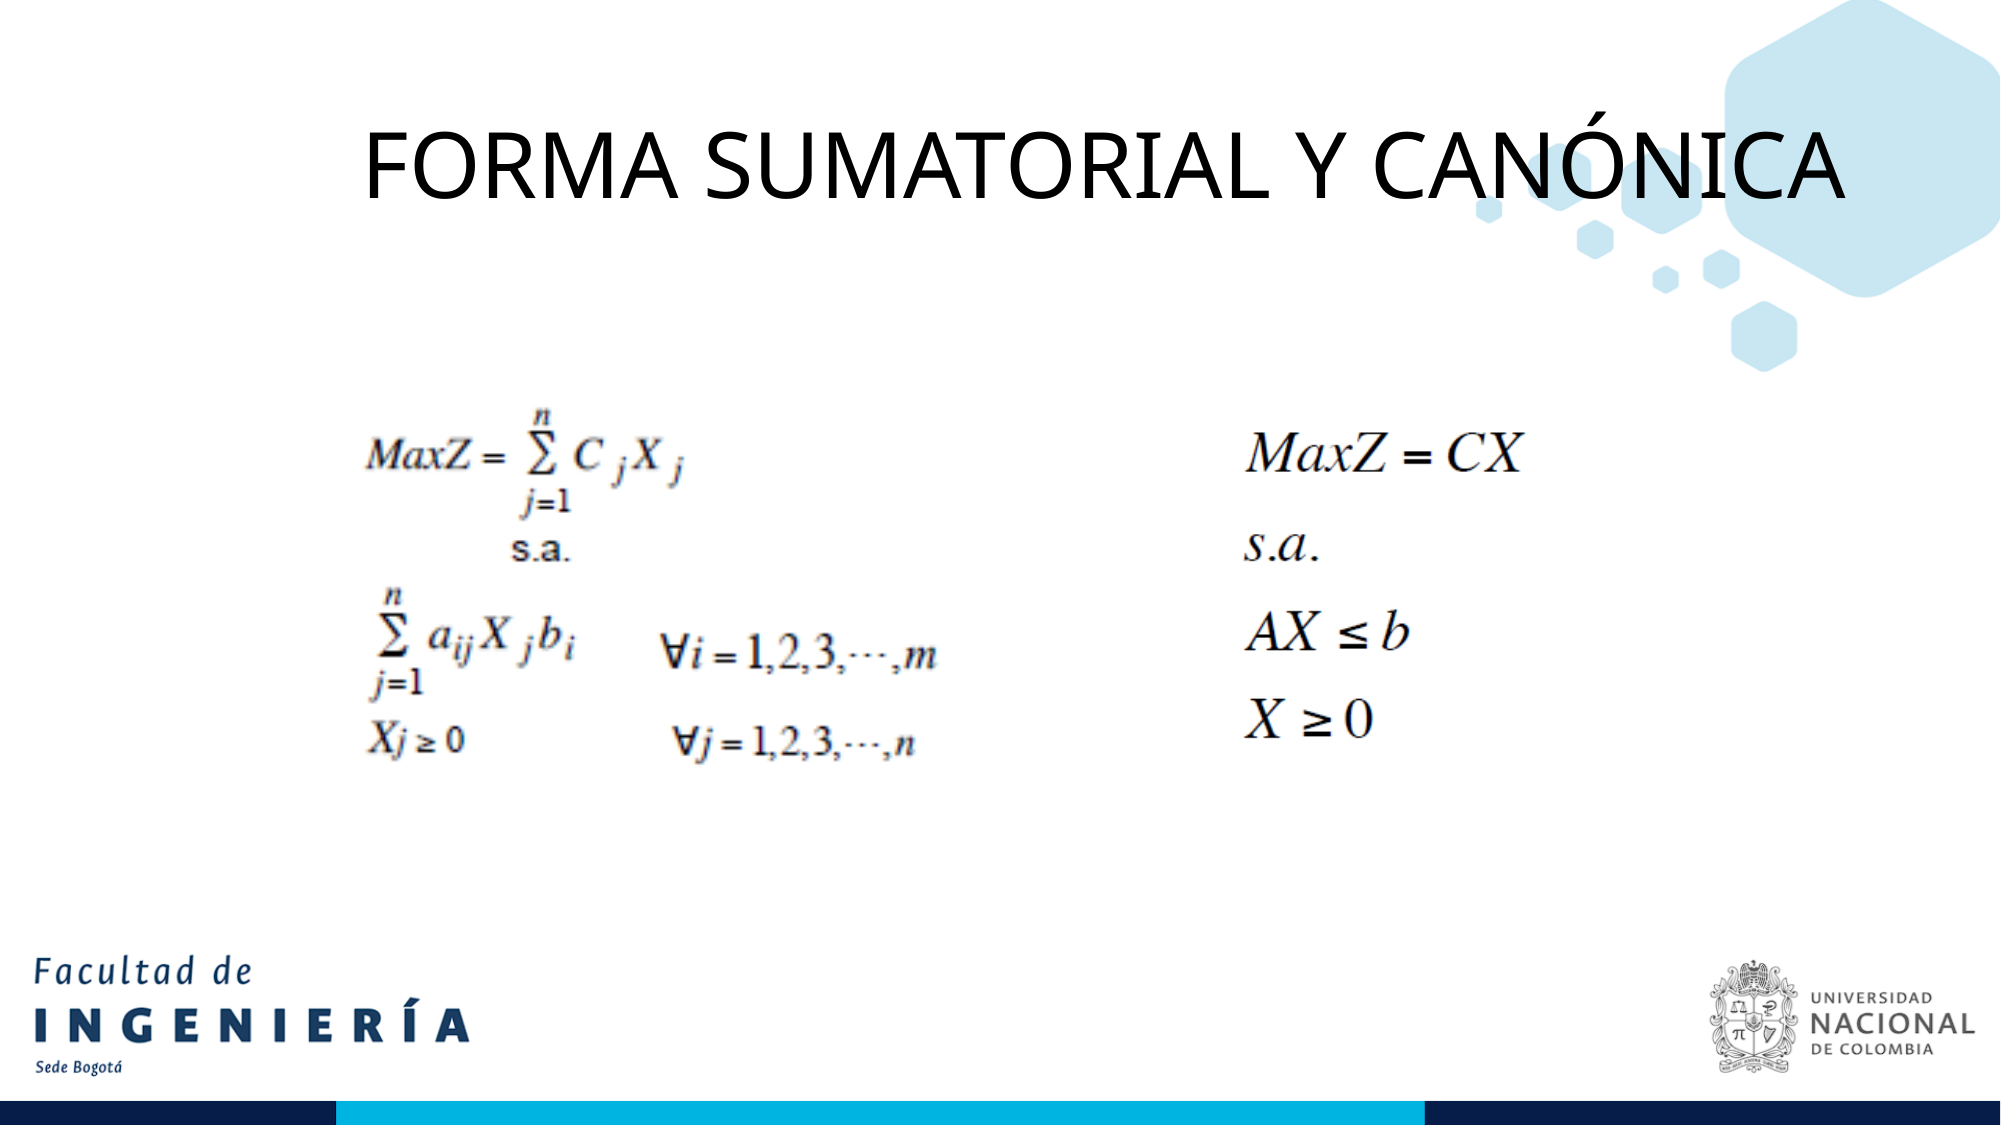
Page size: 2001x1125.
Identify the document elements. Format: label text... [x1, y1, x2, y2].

title FORMA SUMATORIAL Y CANÓNICA [137, 59, 1863, 278]
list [331, 370, 1001, 869]
picture [0, 0, 2001, 1125]
